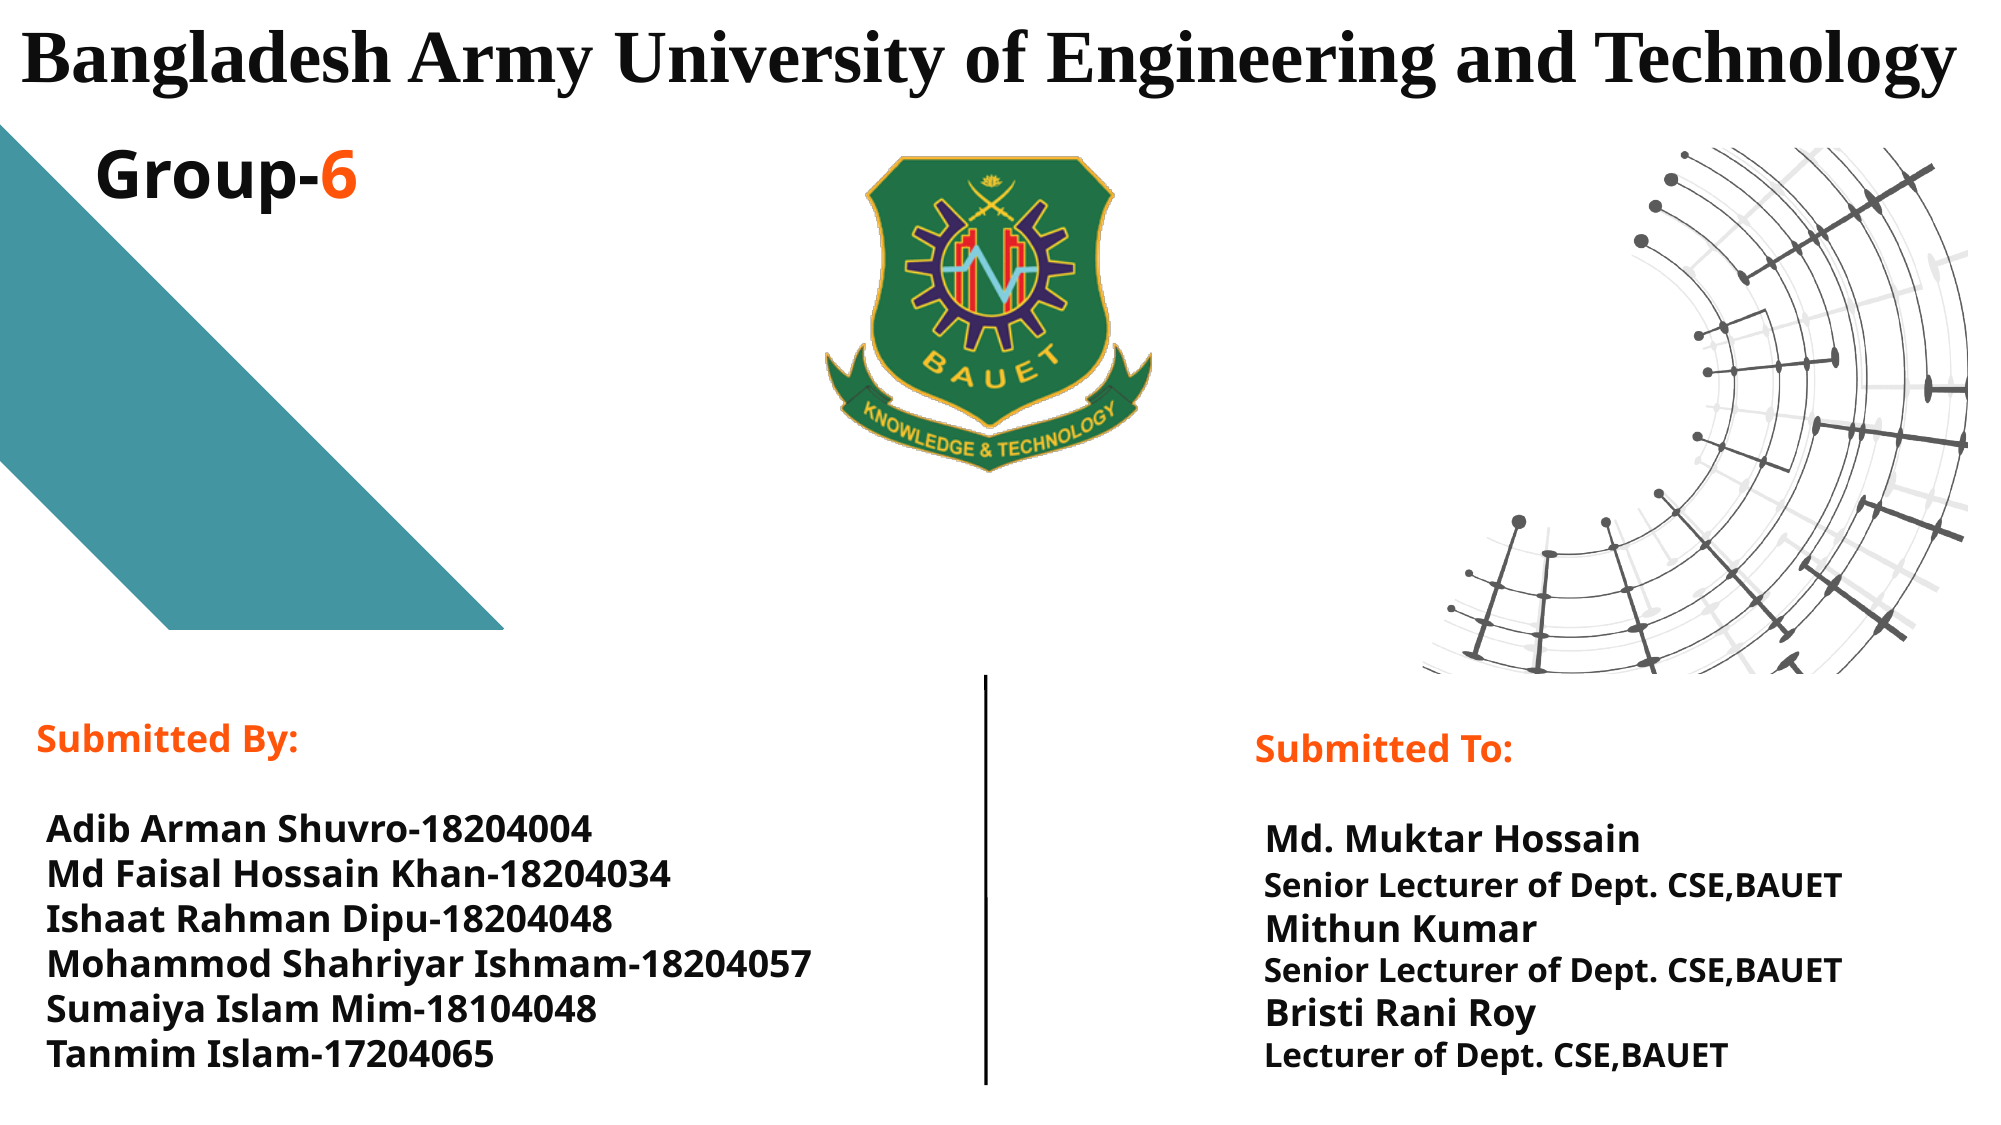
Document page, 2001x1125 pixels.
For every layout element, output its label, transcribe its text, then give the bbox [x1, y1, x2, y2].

text_box Group-6 [79, 107, 501, 223]
text_box Submitted To: Md. Muktar Hossain Senior Lecturer of Dept. CSE,BAUET Mithun Kumar Senior Lecturer of Dept. CSE,BAUET Bristi Rani Roy Lecturer of Dept. CSE,BAUET [1543, 716, 2000, 1082]
picture [0, 147, 1968, 1125]
text_box Bangladesh Army University of Engineering and Technology [6, 0, 1998, 106]
picture [816, 147, 1160, 482]
